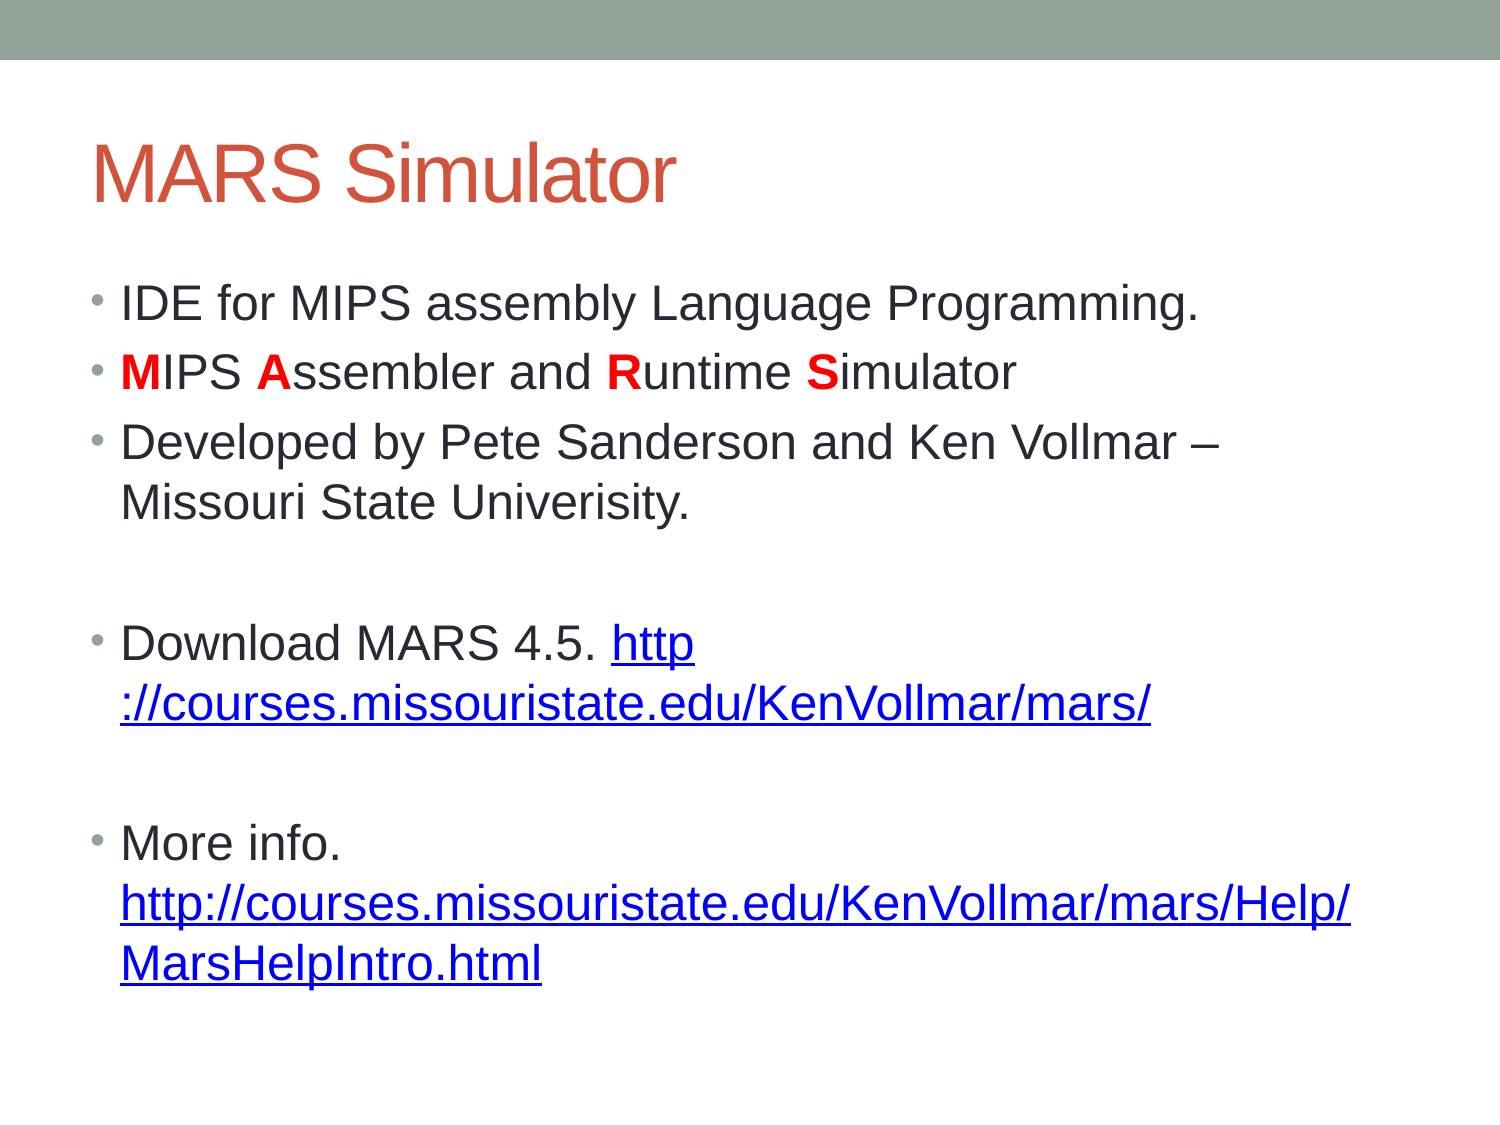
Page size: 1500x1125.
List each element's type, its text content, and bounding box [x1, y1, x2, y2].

title MARS Simulator [75, 87, 1425, 250]
list IDE for MIPS assembly Language Programming. MIPS Assembler and Runtime Simulator Developed by Pete Sanderson and Ken Vollmar – Missouri State Univerisity. Download MARS 4.5. http://courses.missouristate.edu/KenVollmar/mars/ More info. http://courses.missouristate.edu/KenVollmar/mars/Help/MarsHelpIntro.html [75, 262, 1425, 1063]
